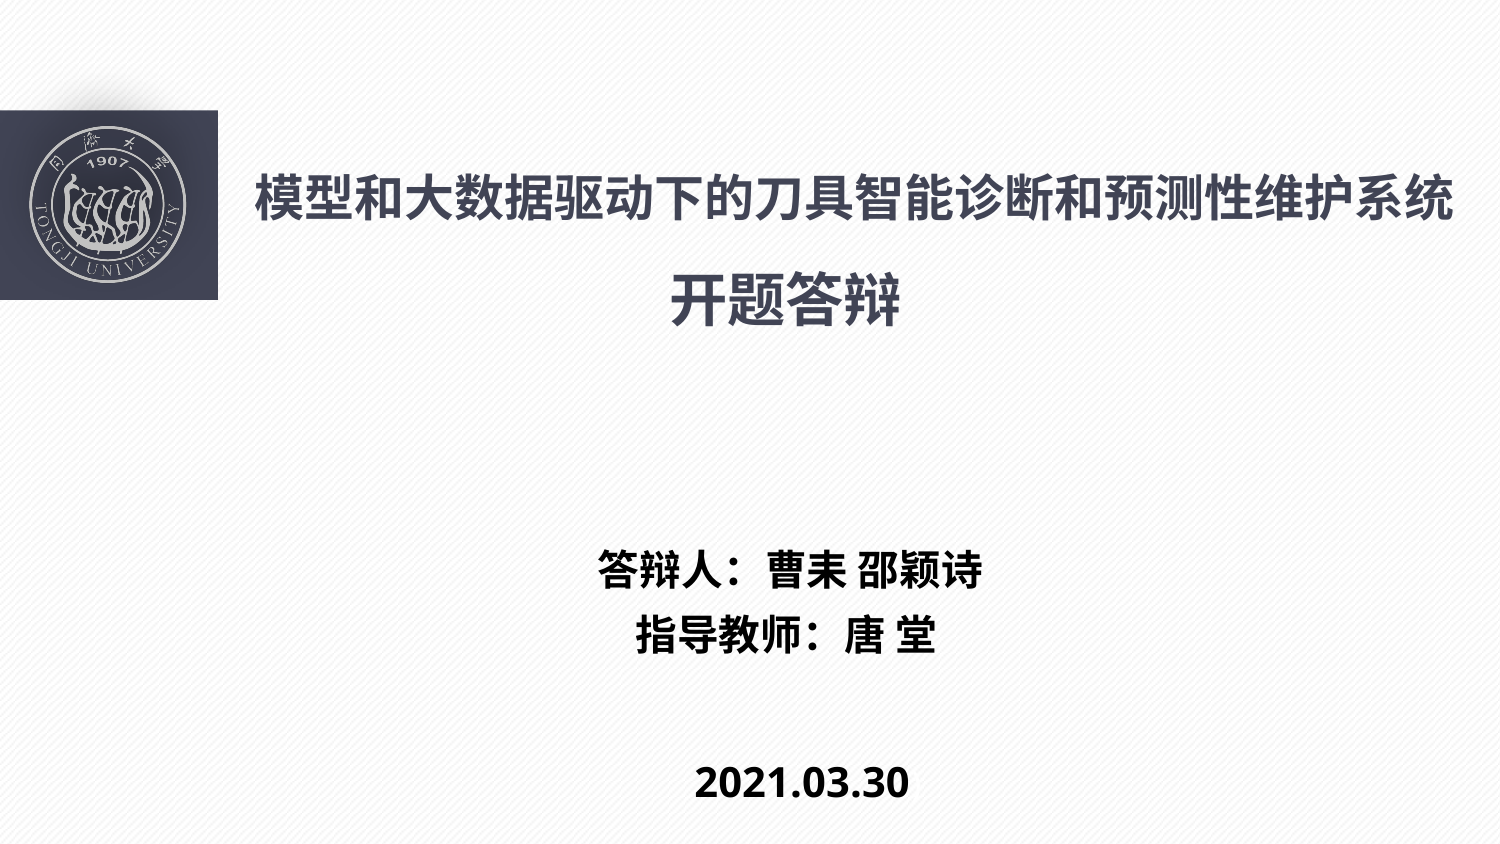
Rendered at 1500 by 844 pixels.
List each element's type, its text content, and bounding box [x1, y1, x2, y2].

text_box 2021.03.30) [686, 747, 962, 813]
picture [0, 0, 1500, 844]
text_box 指导教师：唐 堂 [627, 601, 1105, 667]
text_box 模型和大数据驱动下的刀具智能诊断和预测性维护系统 [300, 158, 1496, 260]
text_box 开题答辩 [661, 256, 987, 341]
text_box 答辩人：曹耒 邵颖诗 [590, 535, 1094, 601]
